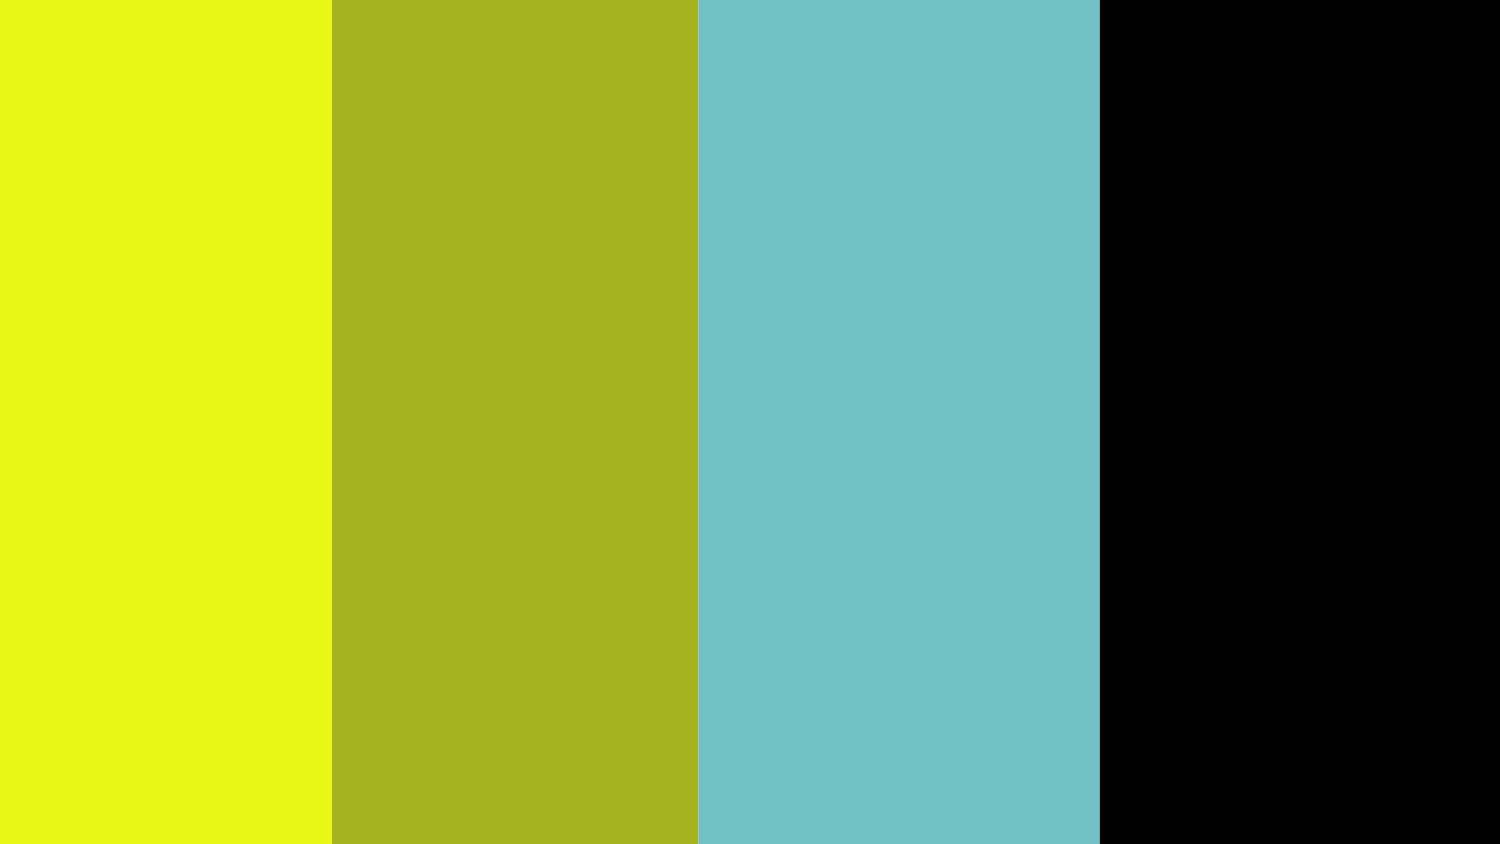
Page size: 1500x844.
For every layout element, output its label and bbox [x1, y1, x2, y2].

text_box [1099, 0, 1500, 844]
text_box [332, 0, 698, 844]
text_box [698, 0, 1099, 844]
text_box [0, 0, 332, 844]
